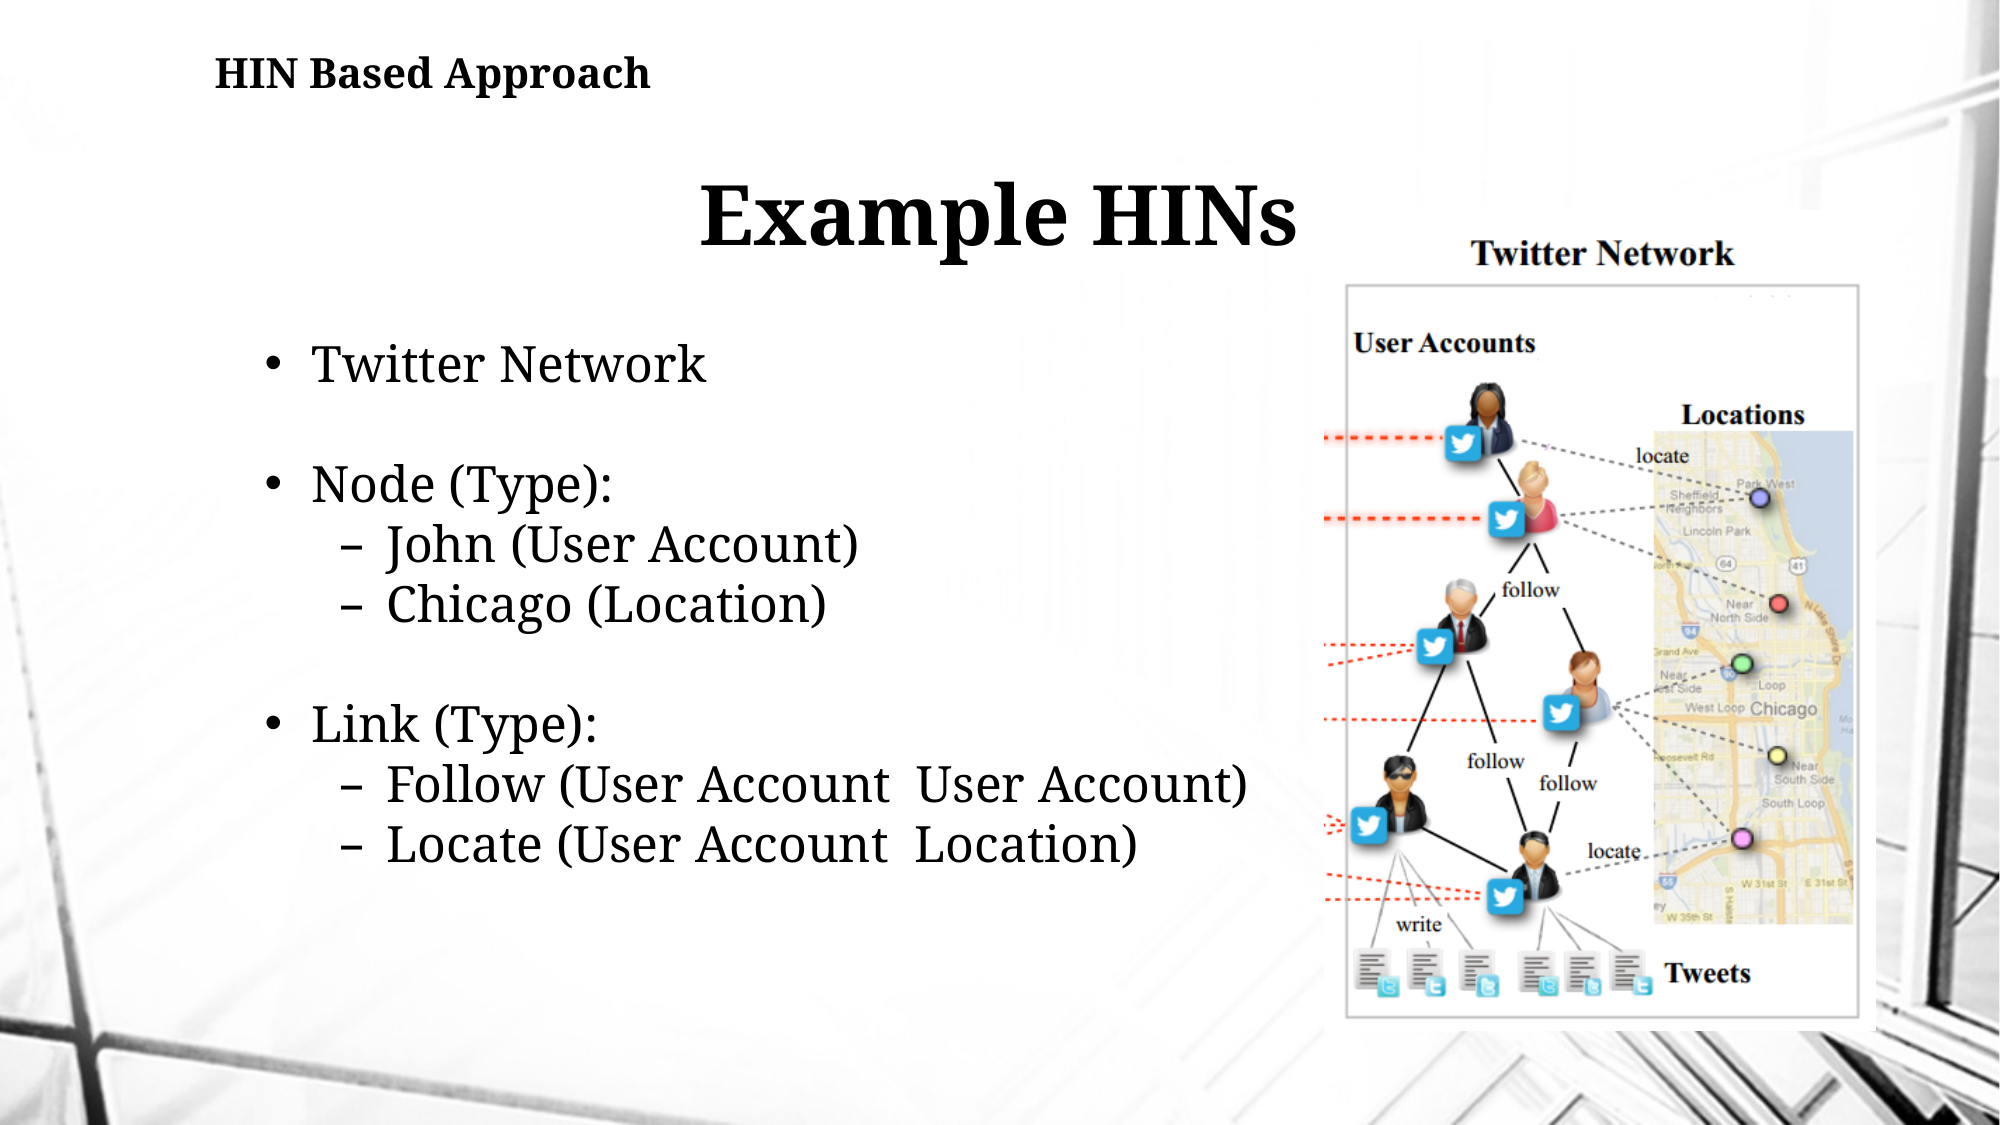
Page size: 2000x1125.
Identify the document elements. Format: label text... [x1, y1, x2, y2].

text_box Example HINs [580, 155, 1419, 270]
text_box HIN Based Approach [199, 29, 1700, 105]
picture [0, 0, 2000, 1125]
